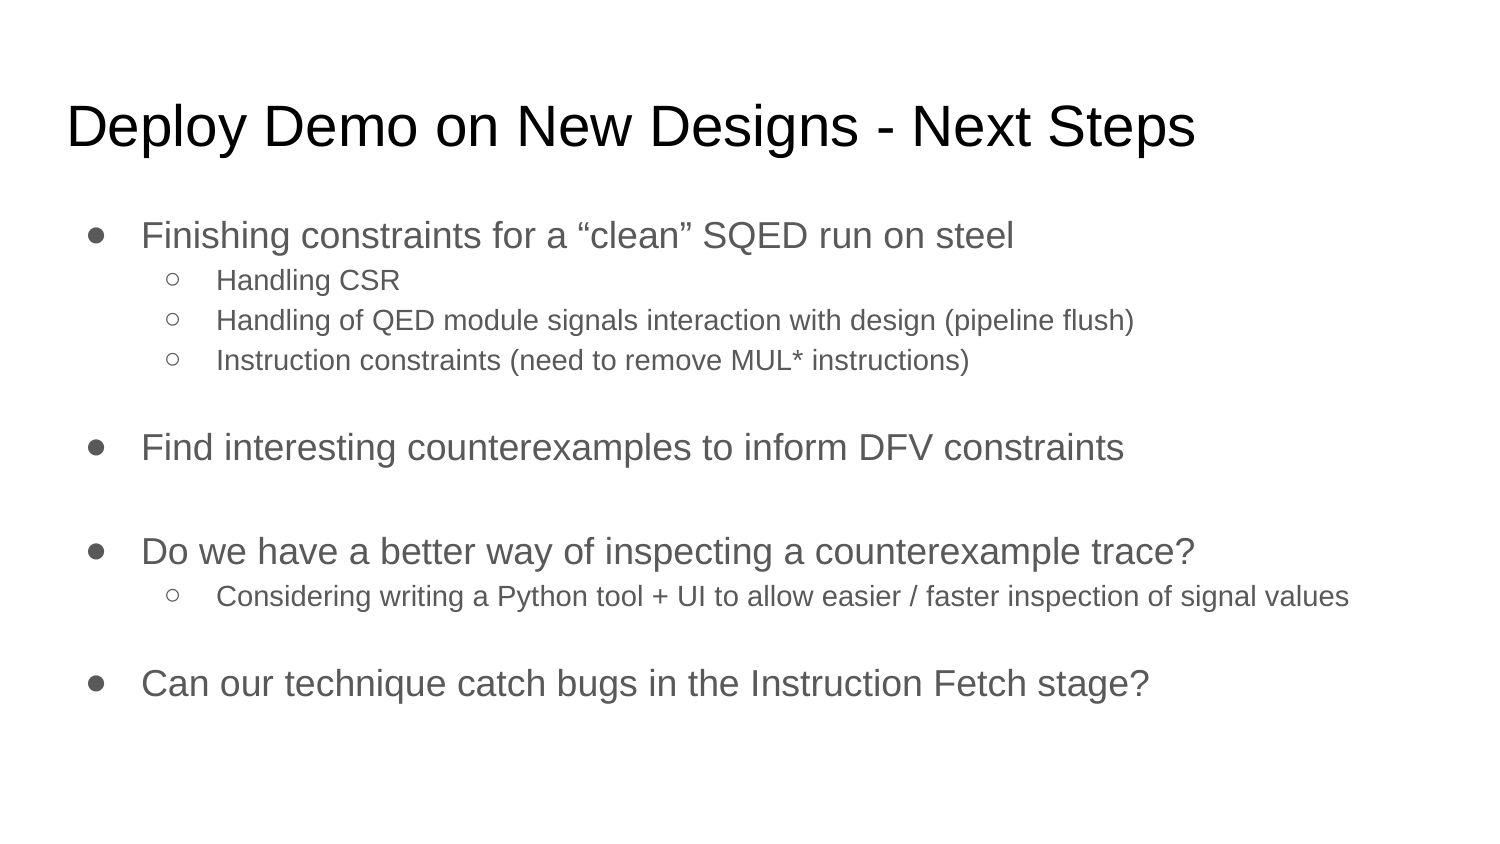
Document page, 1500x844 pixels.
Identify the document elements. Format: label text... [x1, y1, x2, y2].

list Finishing constraints for a “clean” SQED run on steel Handling CSR Handling of QED module signals interaction with design (pipeline flush) Instruction constraints (need to remove MUL* instructions) Find interesting counterexamples to inform DFV constraints Do we have a better way of inspecting a counterexample trace? Considering writing a Python tool + UI to allow easier / faster inspection of signal values Can our technique catch bugs in the Instruction Fetch stage? [51, 189, 1449, 750]
title Deploy Demo on New Designs - Next Steps [51, 72, 1449, 167]
